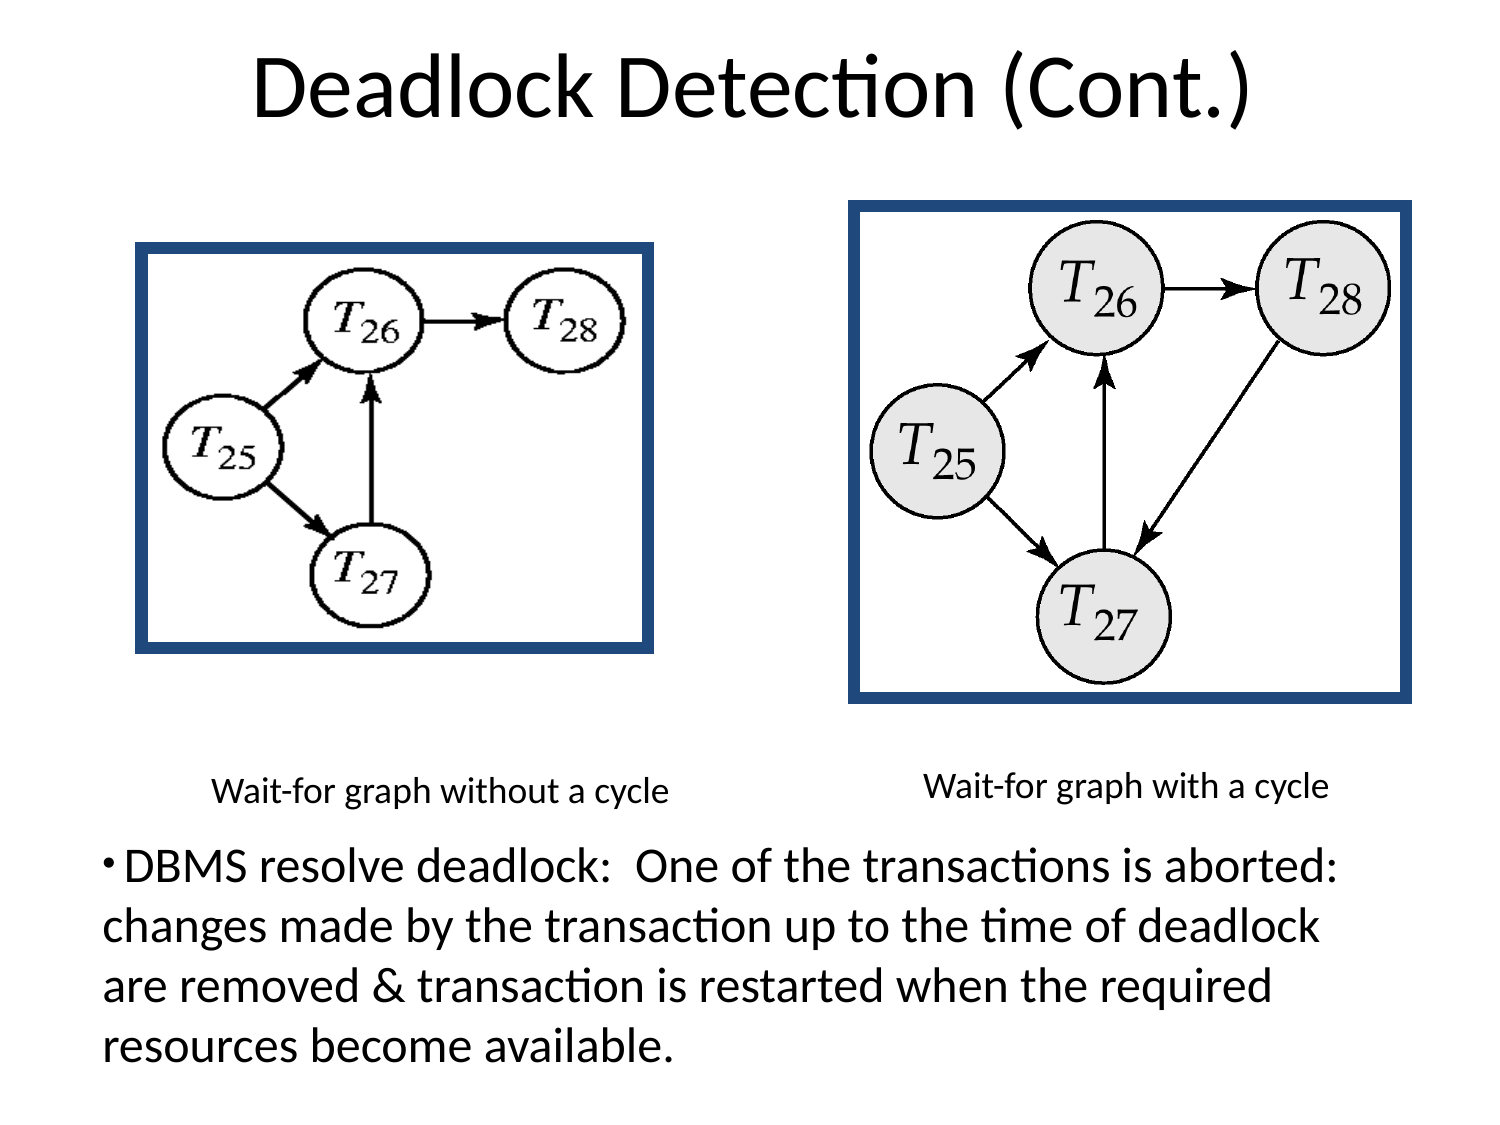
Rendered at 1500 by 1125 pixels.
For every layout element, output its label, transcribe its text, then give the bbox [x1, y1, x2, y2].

text_box Wait-for graph with a cycle [908, 753, 1345, 814]
picture [147, 253, 642, 642]
text_box DBMS resolve deadlock: One of the transactions is aborted: changes made by the transaction up to the time of deadlock are removed & transaction is restarted when the required resources become available. [87, 824, 1413, 1080]
text_box Wait-for graph without a cycle [196, 758, 686, 819]
picture [860, 212, 1401, 692]
title Deadlock Detection (Cont.) [90, 0, 1416, 163]
